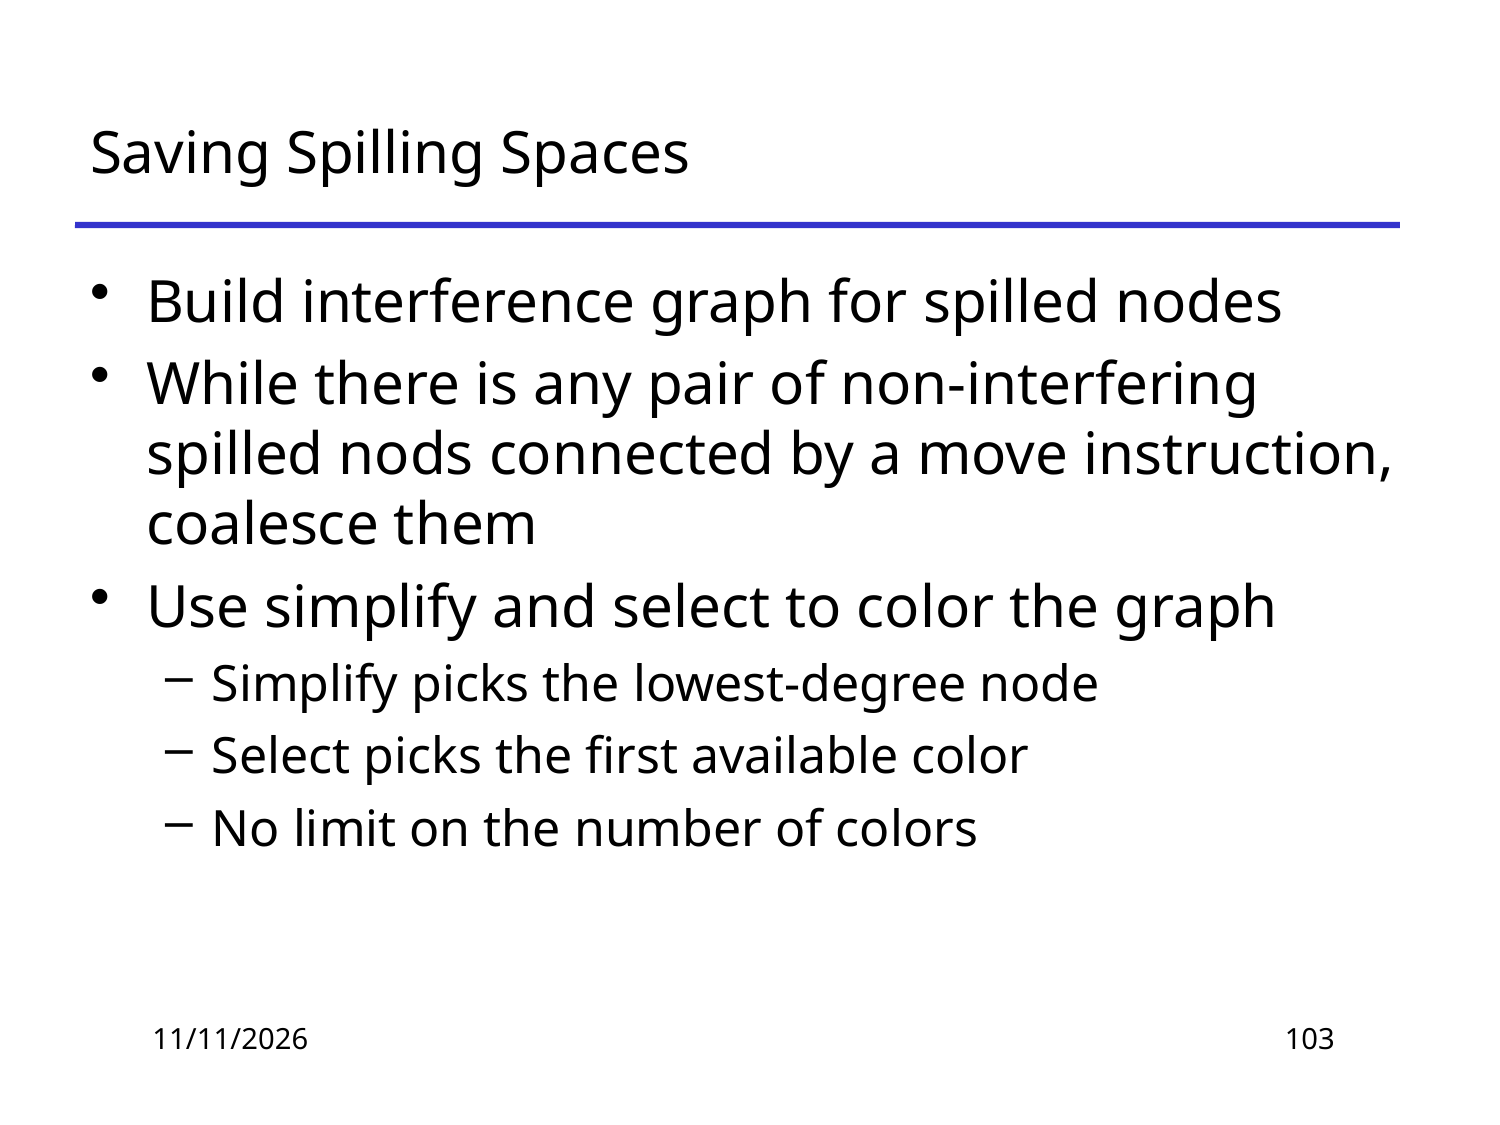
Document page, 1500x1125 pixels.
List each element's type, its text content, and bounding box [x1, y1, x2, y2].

text_box [674, 511, 831, 662]
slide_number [137, 1012, 451, 1088]
list Build interference graph for spilled nodes While there is any pair of non-interfering spilled nods connected by a move instruction, coalesce them Use simplify and select to color the graph Simplify picks the lowest-degree node Select picks the first available color No limit on the number of colors [75, 256, 1438, 982]
title Saving Spilling Spaces [75, 75, 1400, 225]
slide_number 103 [1037, 1012, 1351, 1088]
